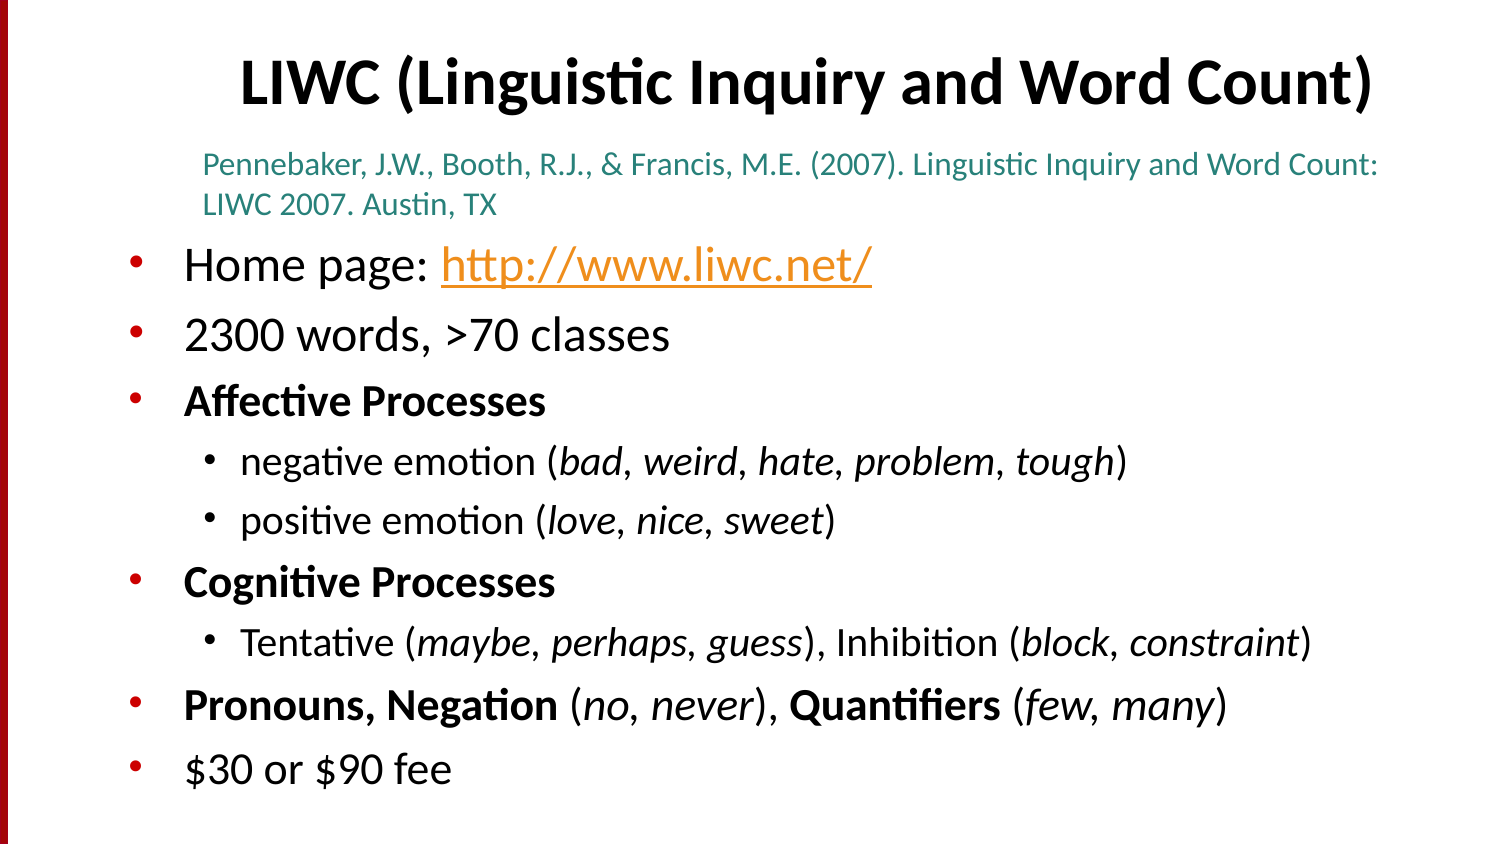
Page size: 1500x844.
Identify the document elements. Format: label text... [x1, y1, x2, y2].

list Pennebaker, J.W., Booth, R.J., & Francis, M.E. (2007). Linguistic Inquiry and Word Count: LIWC 2007. Austin, TX Home page: http://www.liwc.net/ 2300 words, >70 classes Affective Processes negative emotion (bad, weird, hate, problem, tough) positive emotion (love, nice, sweet) Cognitive Processes Tentative (maybe, perhaps, guess), Inhibition (block, constraint) Pronouns, Negation (no, never), Quantifiers (few, many) $30 or $90 fee [112, 134, 1413, 697]
title LIWC (Linguistic Inquiry and Word Count) [225, 0, 1500, 125]
